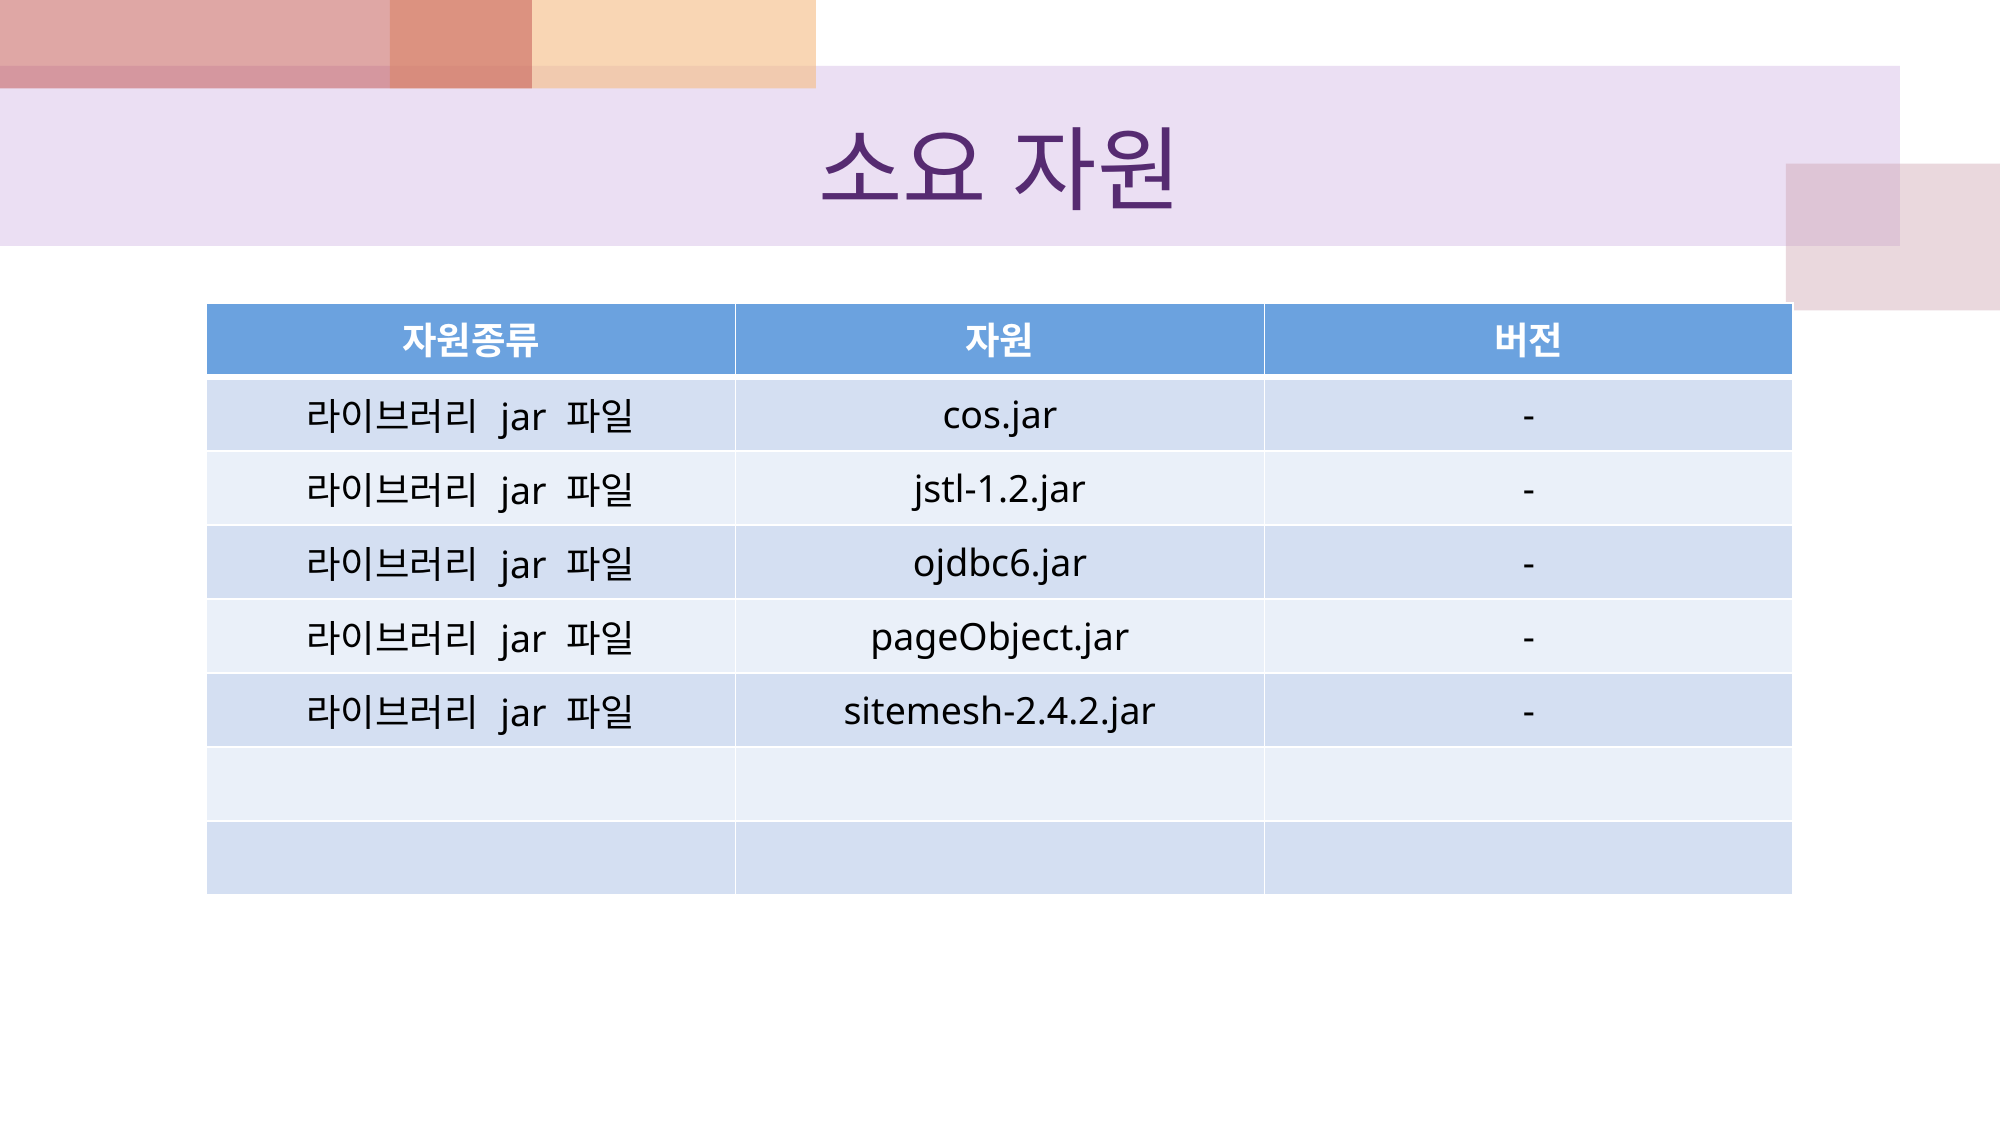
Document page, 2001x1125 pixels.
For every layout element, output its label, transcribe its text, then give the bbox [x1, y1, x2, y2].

table_cell 라이브러리 jar 파일 [207, 674, 735, 746]
table_cell - [1265, 526, 1792, 598]
table_cell 라이브러리 jar 파일 [207, 380, 735, 450]
table_cell cos.jar [736, 380, 1264, 450]
table_cell - [1265, 674, 1792, 746]
table_cell jstl-1.2.jar [736, 452, 1264, 524]
table_cell [1265, 748, 1792, 820]
table_cell - [1265, 452, 1792, 524]
table_cell [207, 748, 735, 820]
table_cell [1265, 822, 1792, 894]
table_cell 라이브러리 jar 파일 [207, 526, 735, 598]
title 소요 자원 [99, 88, 1900, 246]
table_cell ojdbc6.jar [736, 526, 1264, 598]
table_header 자원 [736, 304, 1264, 374]
table_cell [736, 748, 1264, 820]
table_cell 라이브러리 jar 파일 [207, 600, 735, 672]
table_cell - [1265, 380, 1792, 450]
table_cell [207, 822, 735, 894]
table_cell 라이브러리 jar 파일 [207, 452, 735, 524]
table_cell - [1265, 600, 1792, 672]
table_header 버전 [1265, 304, 1792, 374]
table_cell sitemesh-2.4.2.jar [736, 674, 1264, 746]
table_cell [736, 822, 1264, 894]
table_header 자원종류 [207, 304, 735, 374]
table_cell pageObject.jar [736, 600, 1264, 672]
